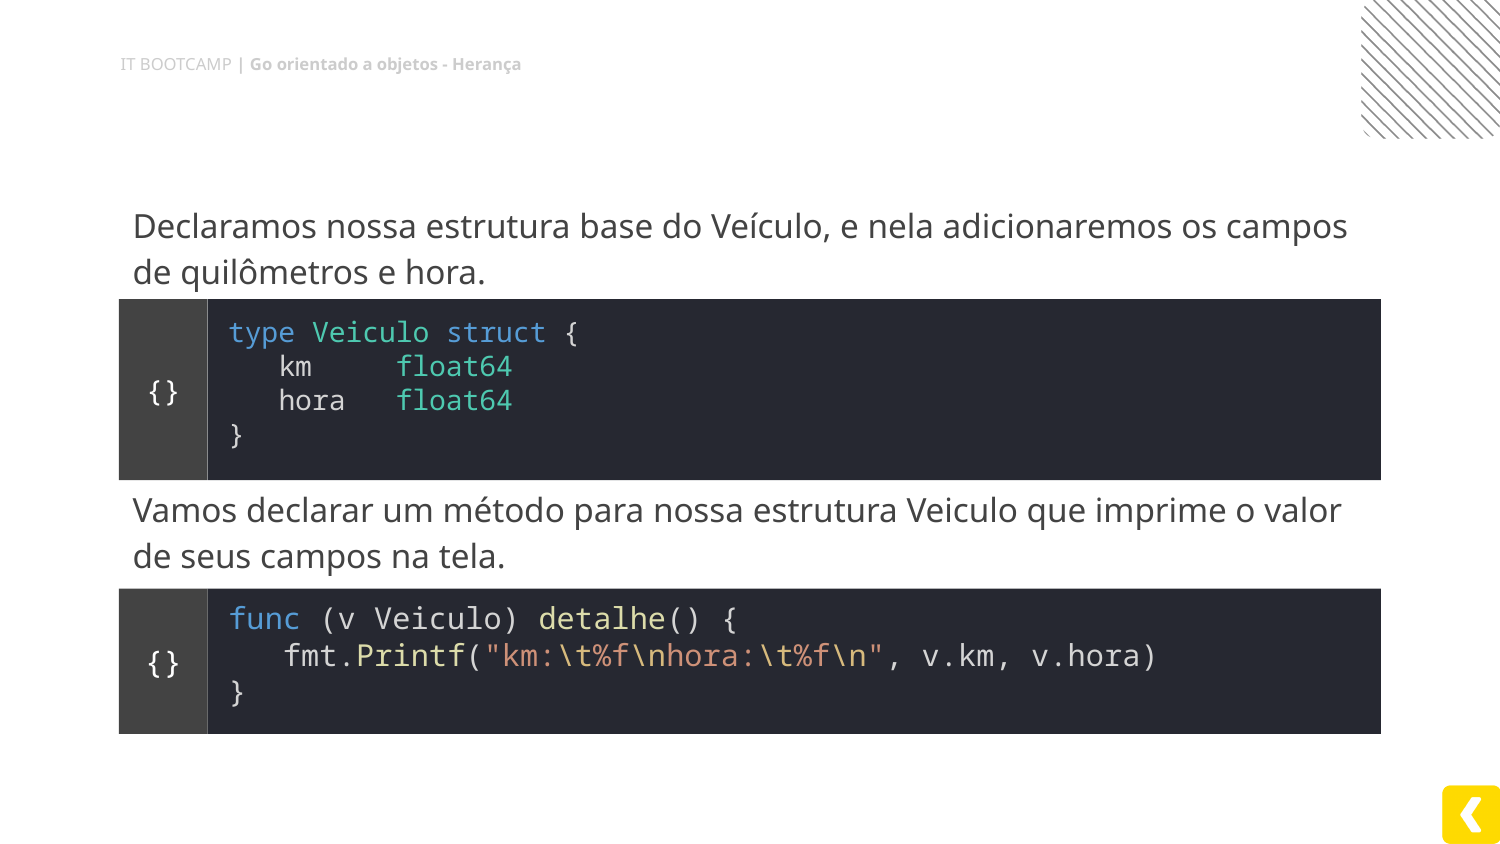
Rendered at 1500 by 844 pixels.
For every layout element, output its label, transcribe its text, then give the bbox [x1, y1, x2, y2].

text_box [118, 298, 1382, 481]
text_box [118, 588, 1382, 735]
picture [1361, 0, 1500, 140]
text_box Declaramos nossa estrutura base do Veículo, e nela adicionaremos os campos de quilômetros e hora. [117, 184, 1383, 299]
picture [1441, 785, 1500, 844]
text_box IT BOOTCAMP | Go orientado a objetos - Herança [105, 46, 577, 87]
text_box Vamos declarar um método para nossa estrutura Veiculo que imprime o valor de seus campos na tela. [117, 487, 1383, 581]
